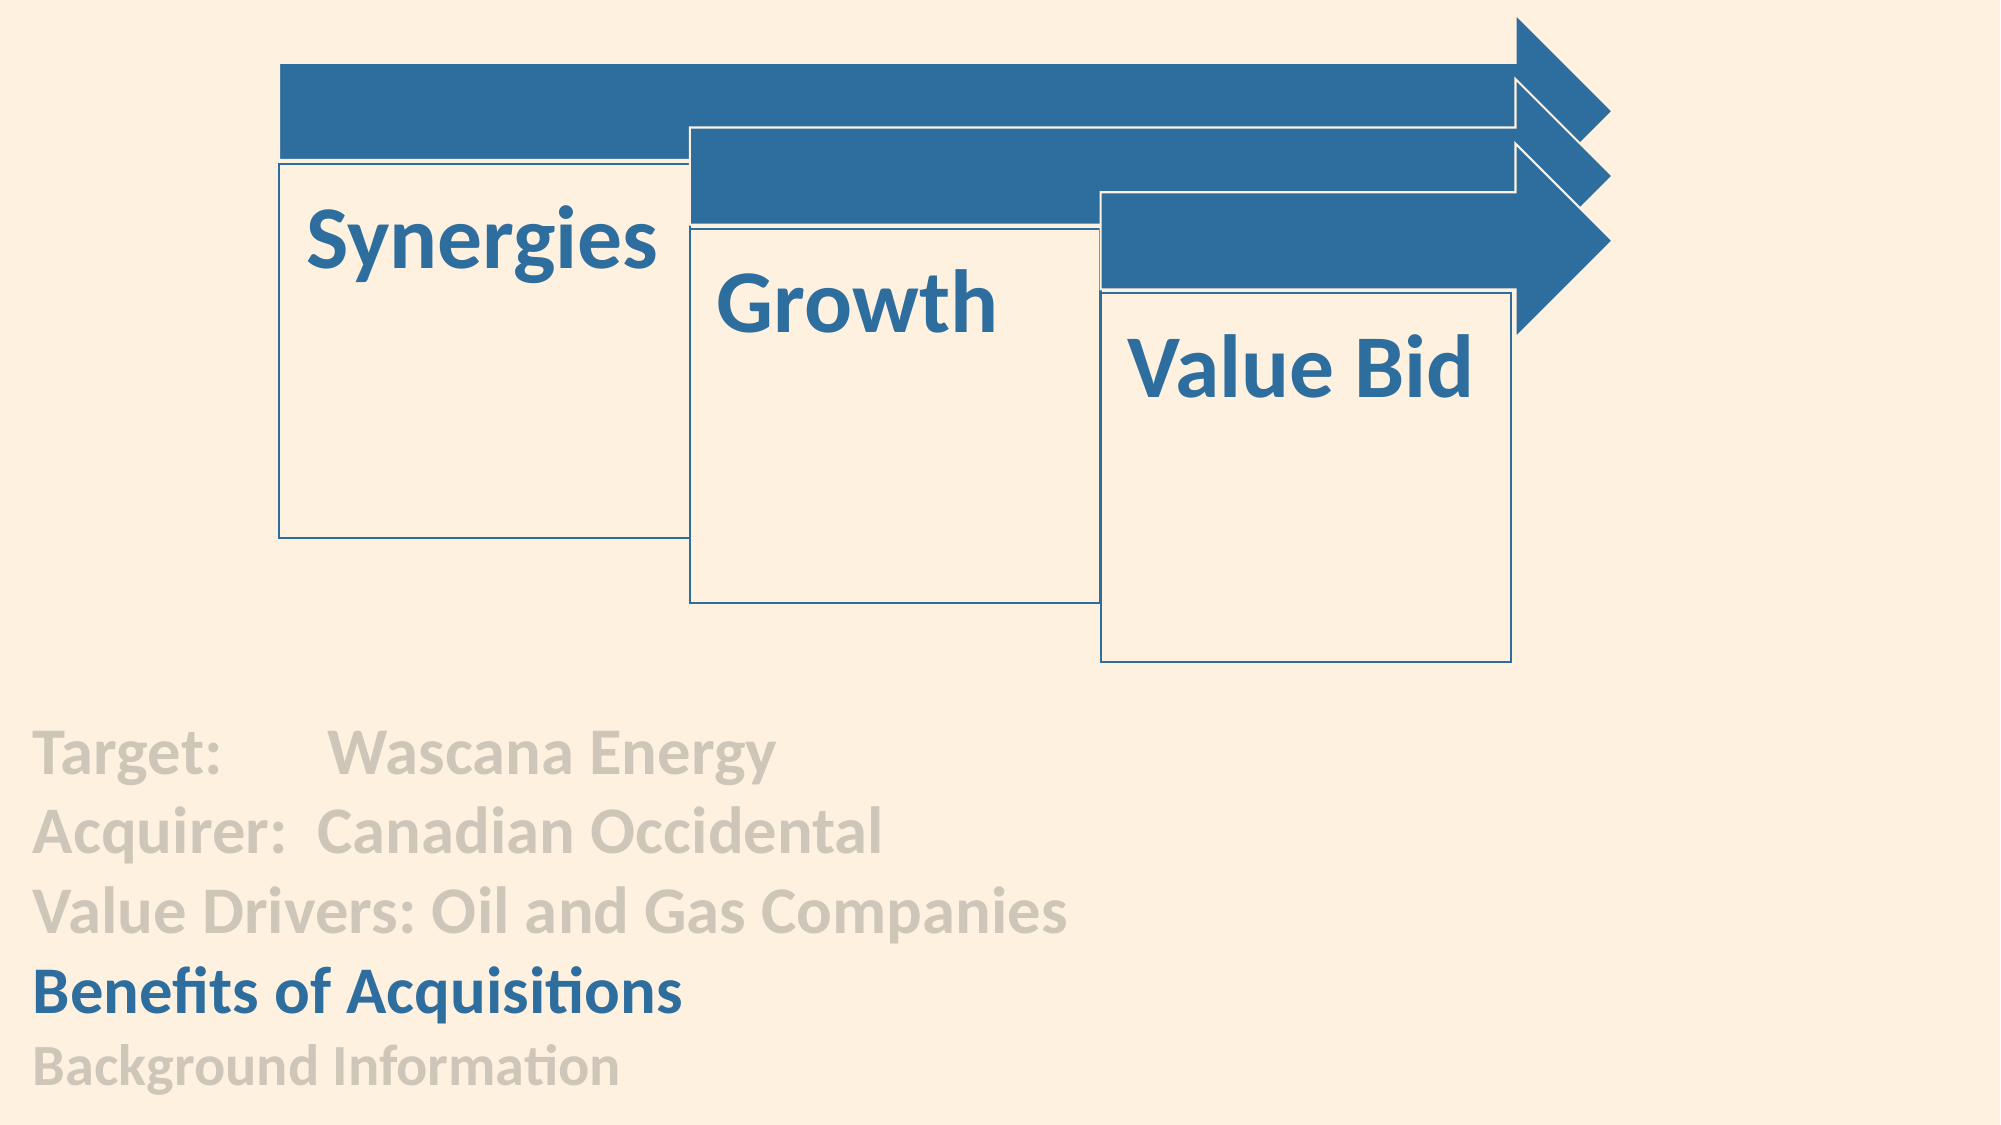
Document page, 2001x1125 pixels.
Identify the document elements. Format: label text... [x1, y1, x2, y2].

text_box Target: Wascana Energy Acquirer: Canadian Occidental Value Drivers: Oil and Gas Companies Benefits of Acquisitions Background Information [18, 700, 1211, 1105]
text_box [279, 0, 1613, 783]
